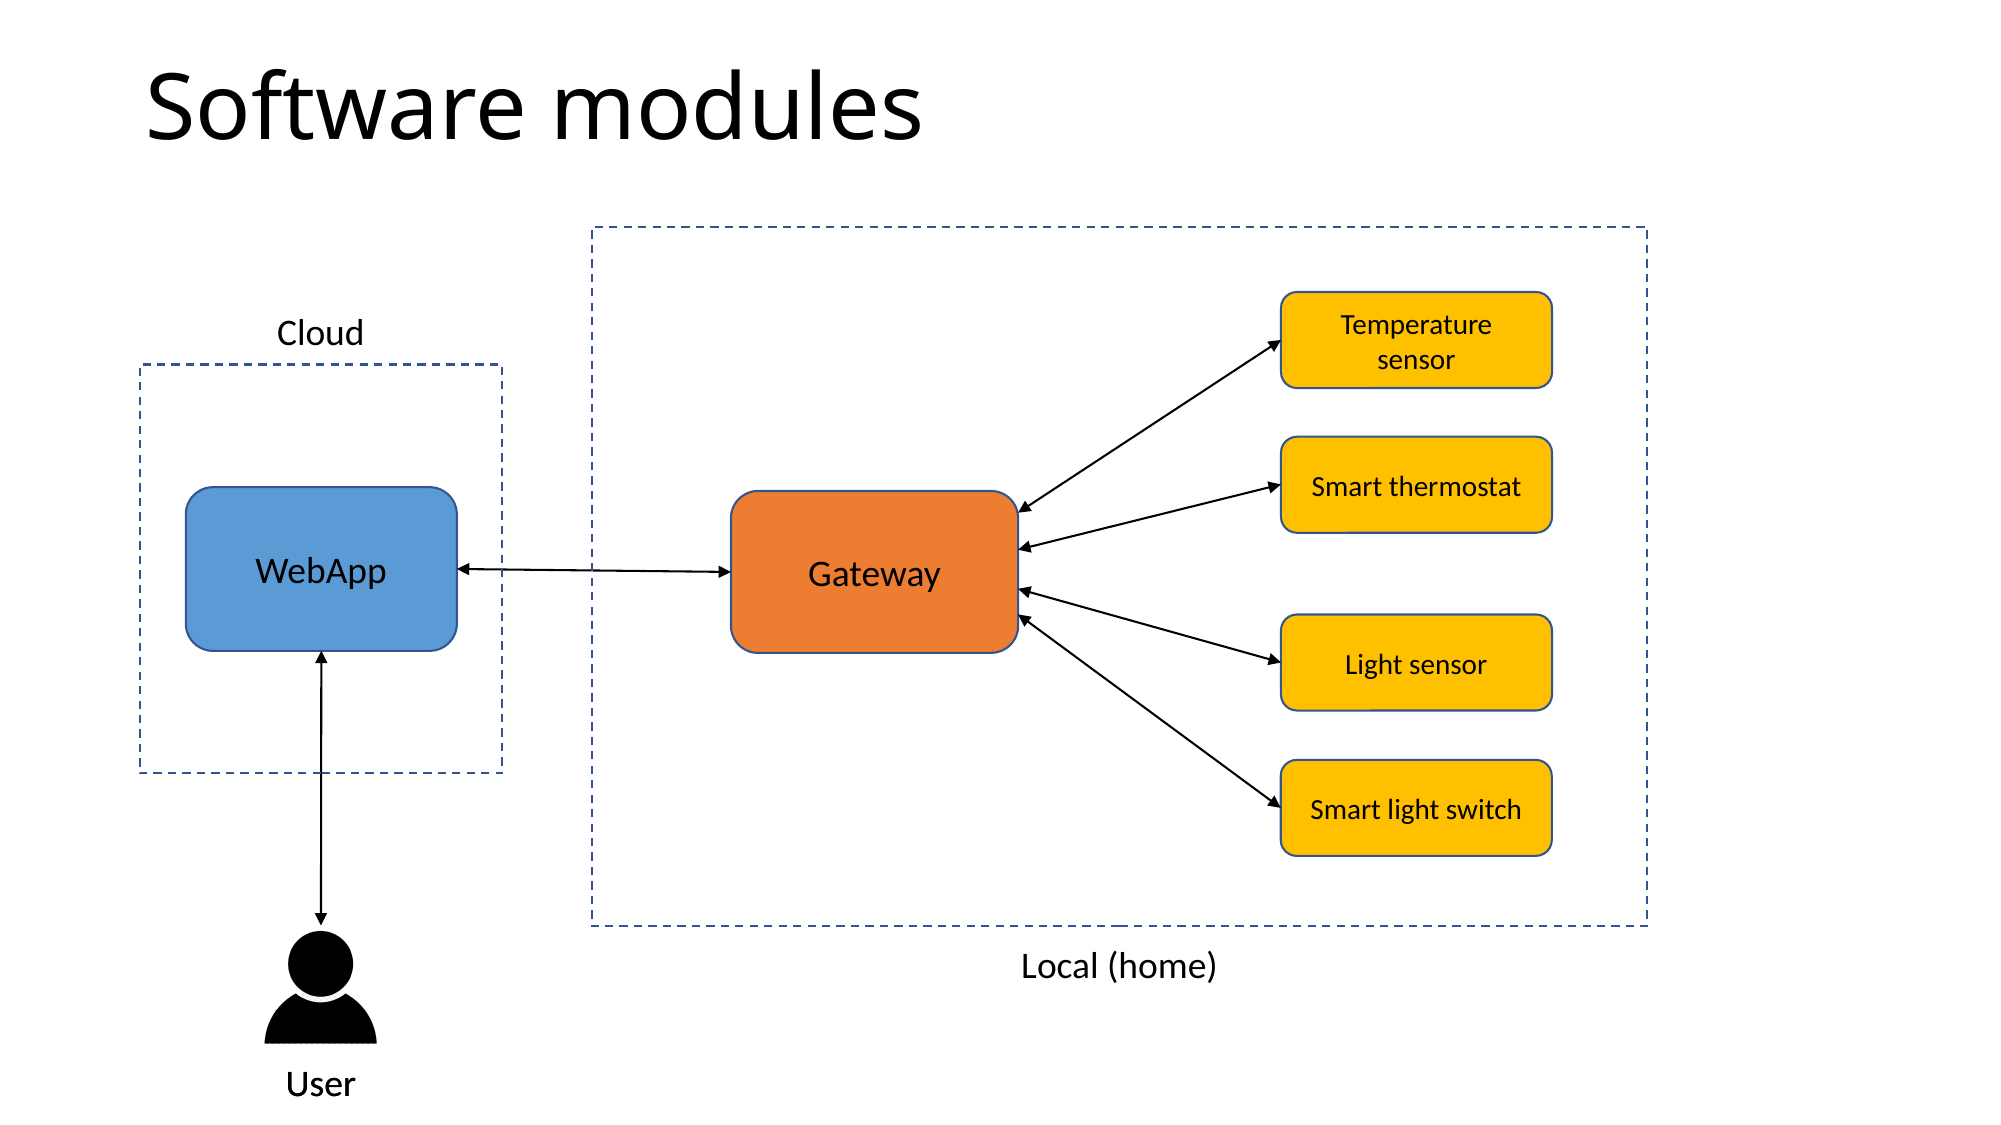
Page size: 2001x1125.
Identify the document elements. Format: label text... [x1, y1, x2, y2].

text_box Cloud [246, 300, 396, 361]
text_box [1018, 588, 1281, 614]
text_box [1018, 340, 1281, 484]
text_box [456, 569, 731, 573]
text_box [591, 226, 1648, 927]
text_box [1018, 614, 1281, 808]
text_box User [246, 1051, 396, 1111]
title Software modules [130, 1, 1856, 219]
text_box Local (home) [992, 933, 1247, 994]
text_box [139, 363, 503, 774]
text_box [1018, 484, 1281, 550]
picture [260, 925, 381, 1052]
